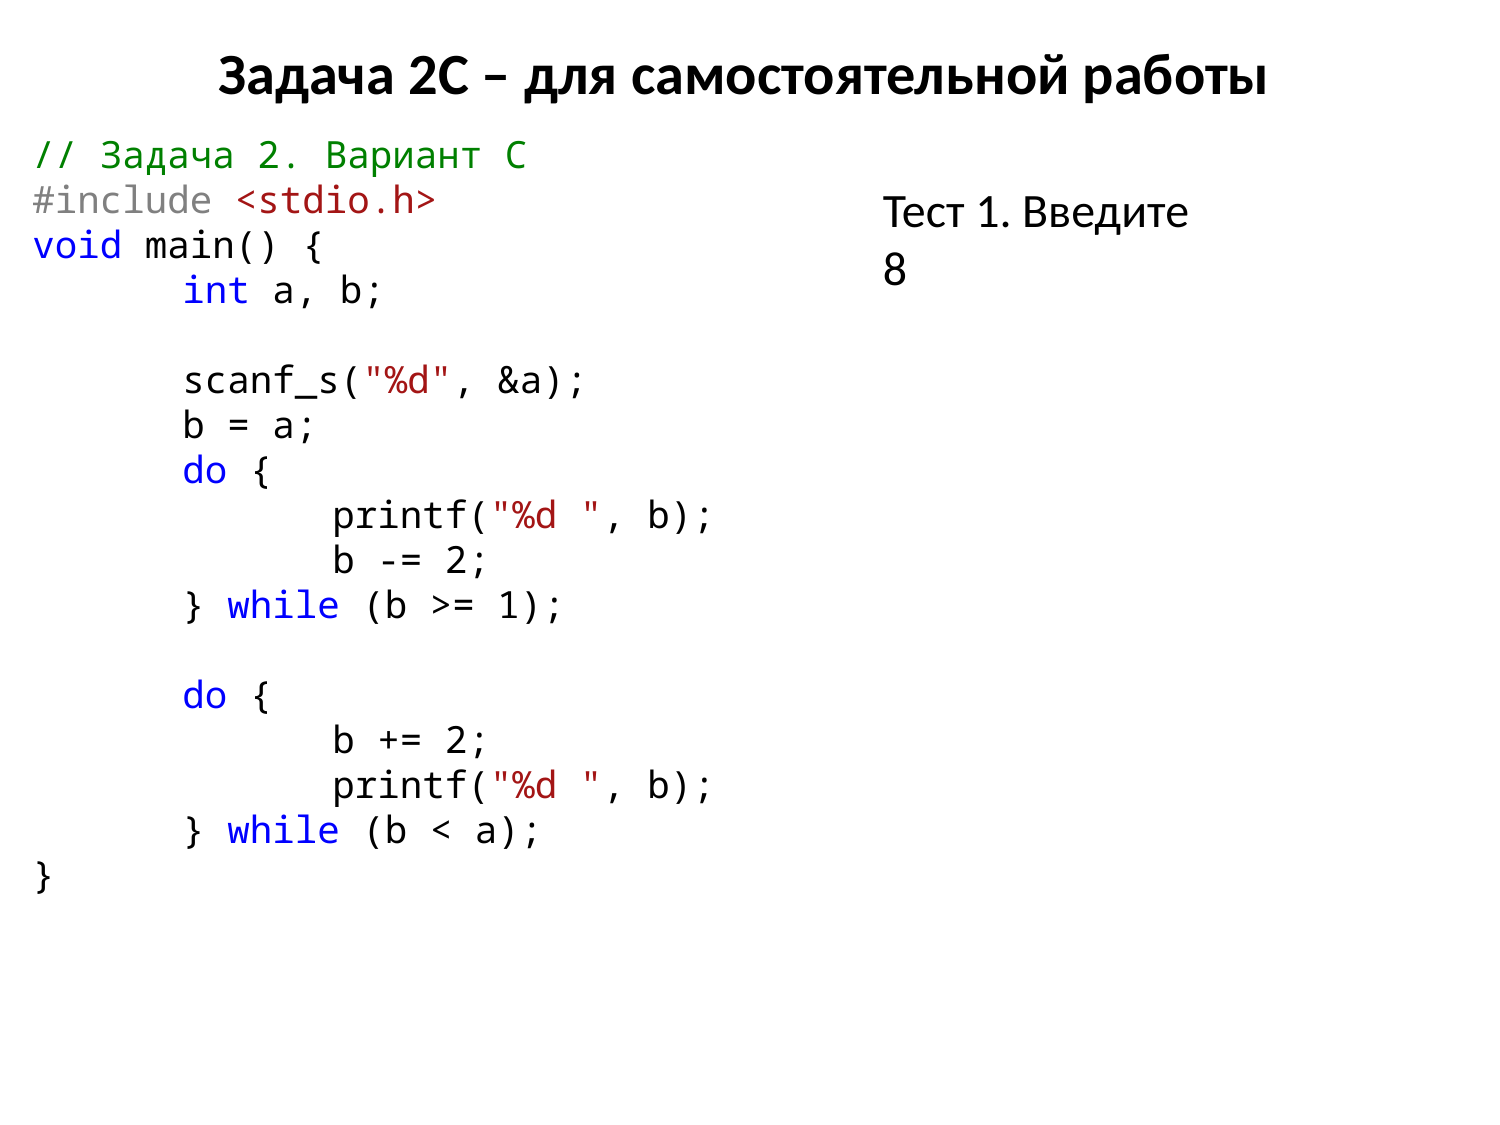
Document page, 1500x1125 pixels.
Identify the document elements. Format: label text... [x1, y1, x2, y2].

title Задача 2C – для самостоятельной работы [29, 19, 1459, 123]
text_box // Задача 2. Вариант С #include <stdio.h> void main() { int a, b; scanf_s("%d", &a); b = a; do { printf("%d ", b); b -= 2; } while (b >= 1); do { b += 2; printf("%d ", b); } while (b < a); } [17, 123, 1483, 903]
text_box Тест 1. Введите 8 [868, 172, 1432, 533]
